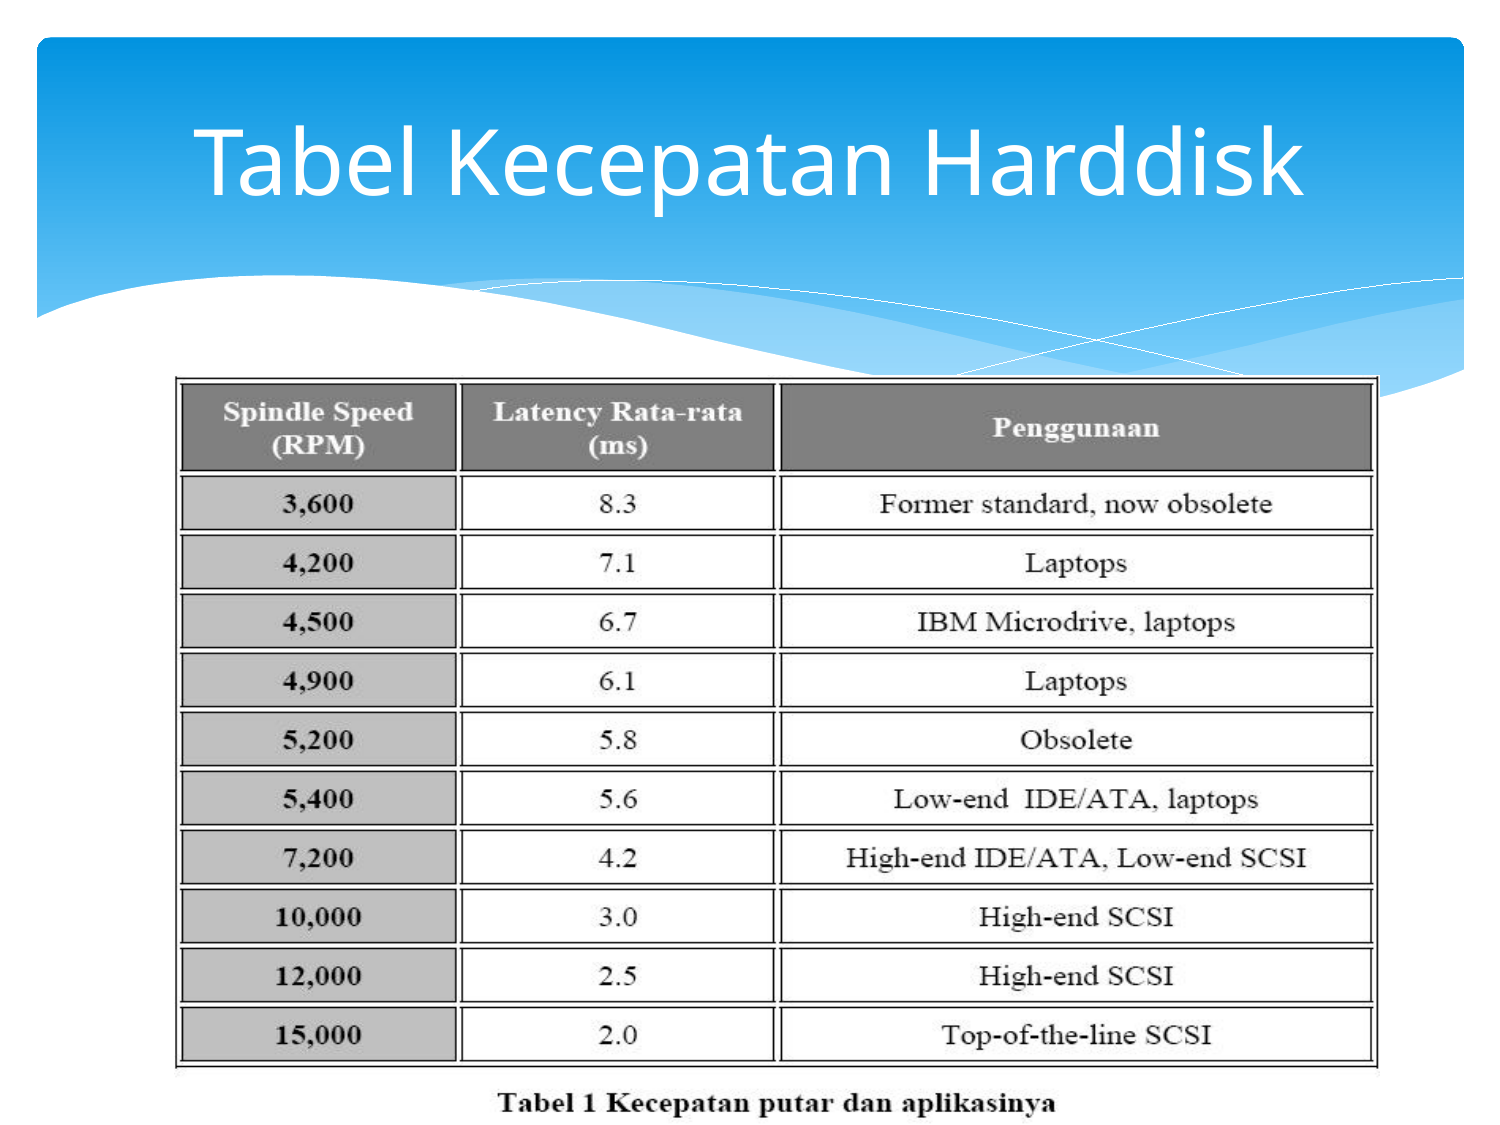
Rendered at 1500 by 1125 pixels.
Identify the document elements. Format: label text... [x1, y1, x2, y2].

title Tabel Kecepatan Harddisk [75, 55, 1425, 261]
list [174, 375, 1380, 1125]
